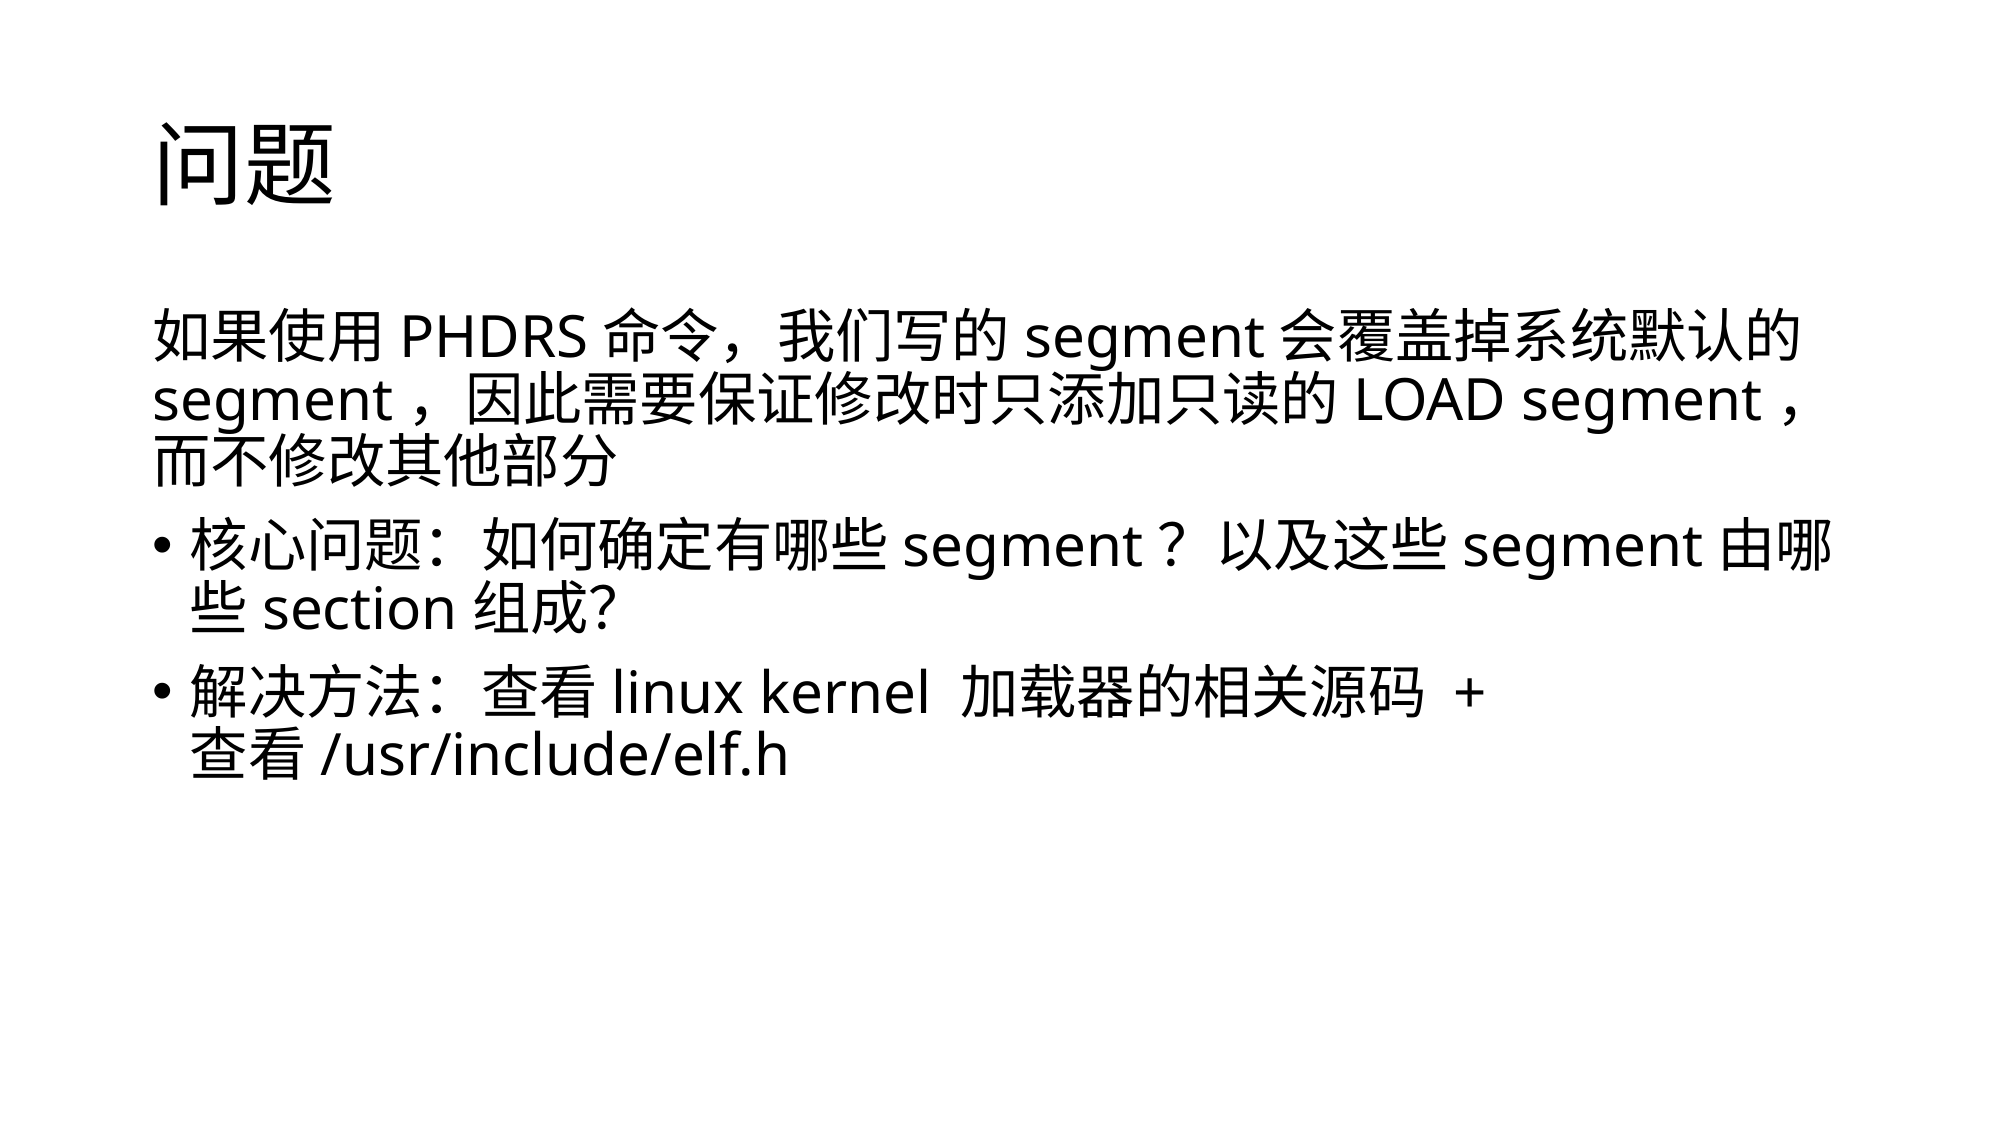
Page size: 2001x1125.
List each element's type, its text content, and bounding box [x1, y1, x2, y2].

list 如果使用PHDRS命令，我们写的segment会覆盖掉系统默认的segment，因此需要保证修改时只添加只读的LOAD segment，而不修改其他部分 核心问题：如何确定有哪些segment？以及这些segment由哪些section组成？ 解决方法：查看linux kernel 加载器的相关源码 + 查看/usr/include/elf.h [137, 299, 1863, 1125]
title 问题 [137, 59, 1863, 278]
